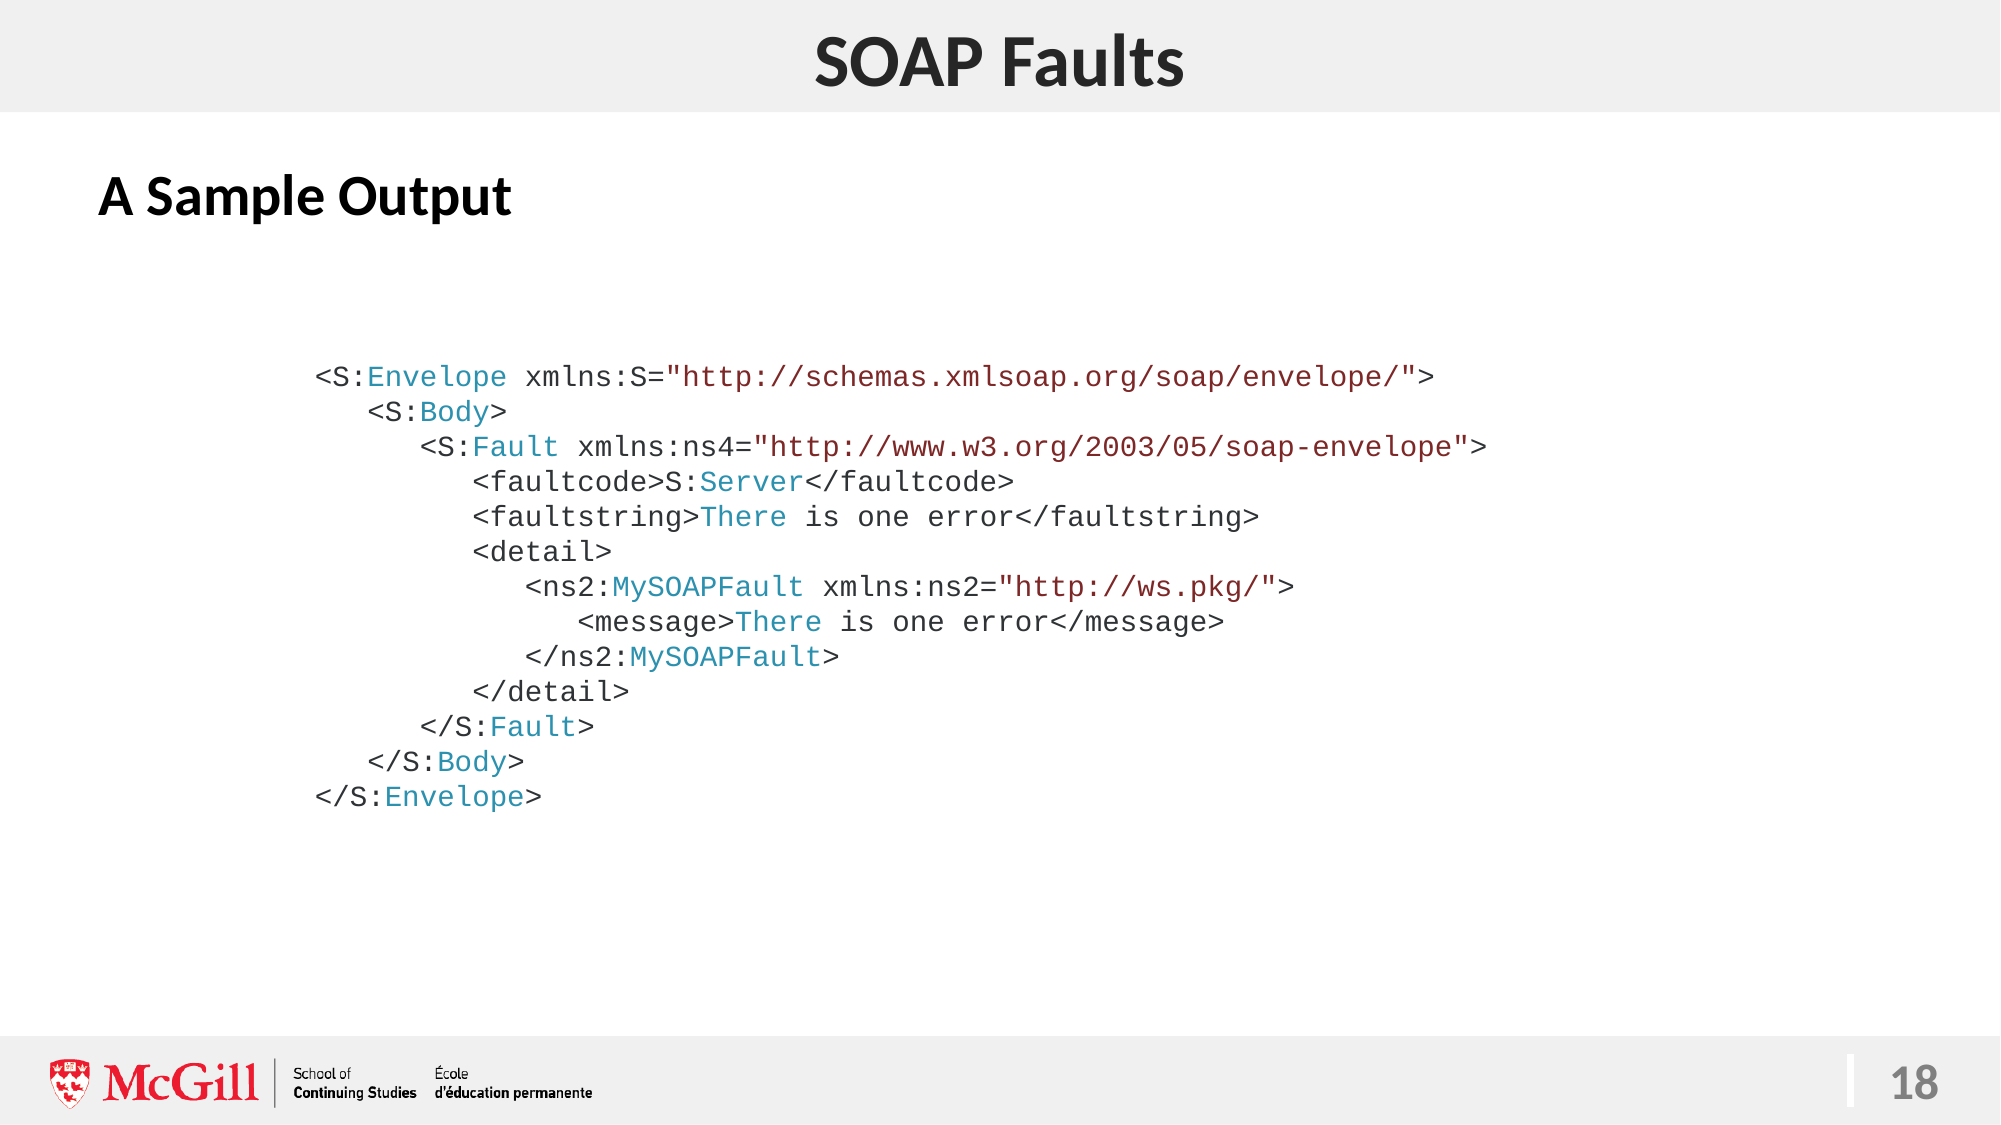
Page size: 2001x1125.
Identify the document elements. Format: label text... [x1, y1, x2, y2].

list A Sample Output [83, 149, 1884, 338]
text_box <S:Envelope xmlns:S="http://schemas.xmlsoap.org/soap/envelope/"> <S:Body> <S:Fault xmlns:ns4="http://www.w3.org/2003/05/soap-envelope"> <faultcode>S:Server</faultcode> <faultstring>There is one error</faultstring> <detail> <ns2:MySOAPFault xmlns:ns2="http://ws.pkg/"> <message>There is one error</message> </ns2:MySOAPFault> </detail> </S:Fault> </S:Body> </S:Envelope> [300, 349, 1688, 900]
title SOAP Faults [0, 0, 2000, 113]
picture [50, 1058, 592, 1109]
